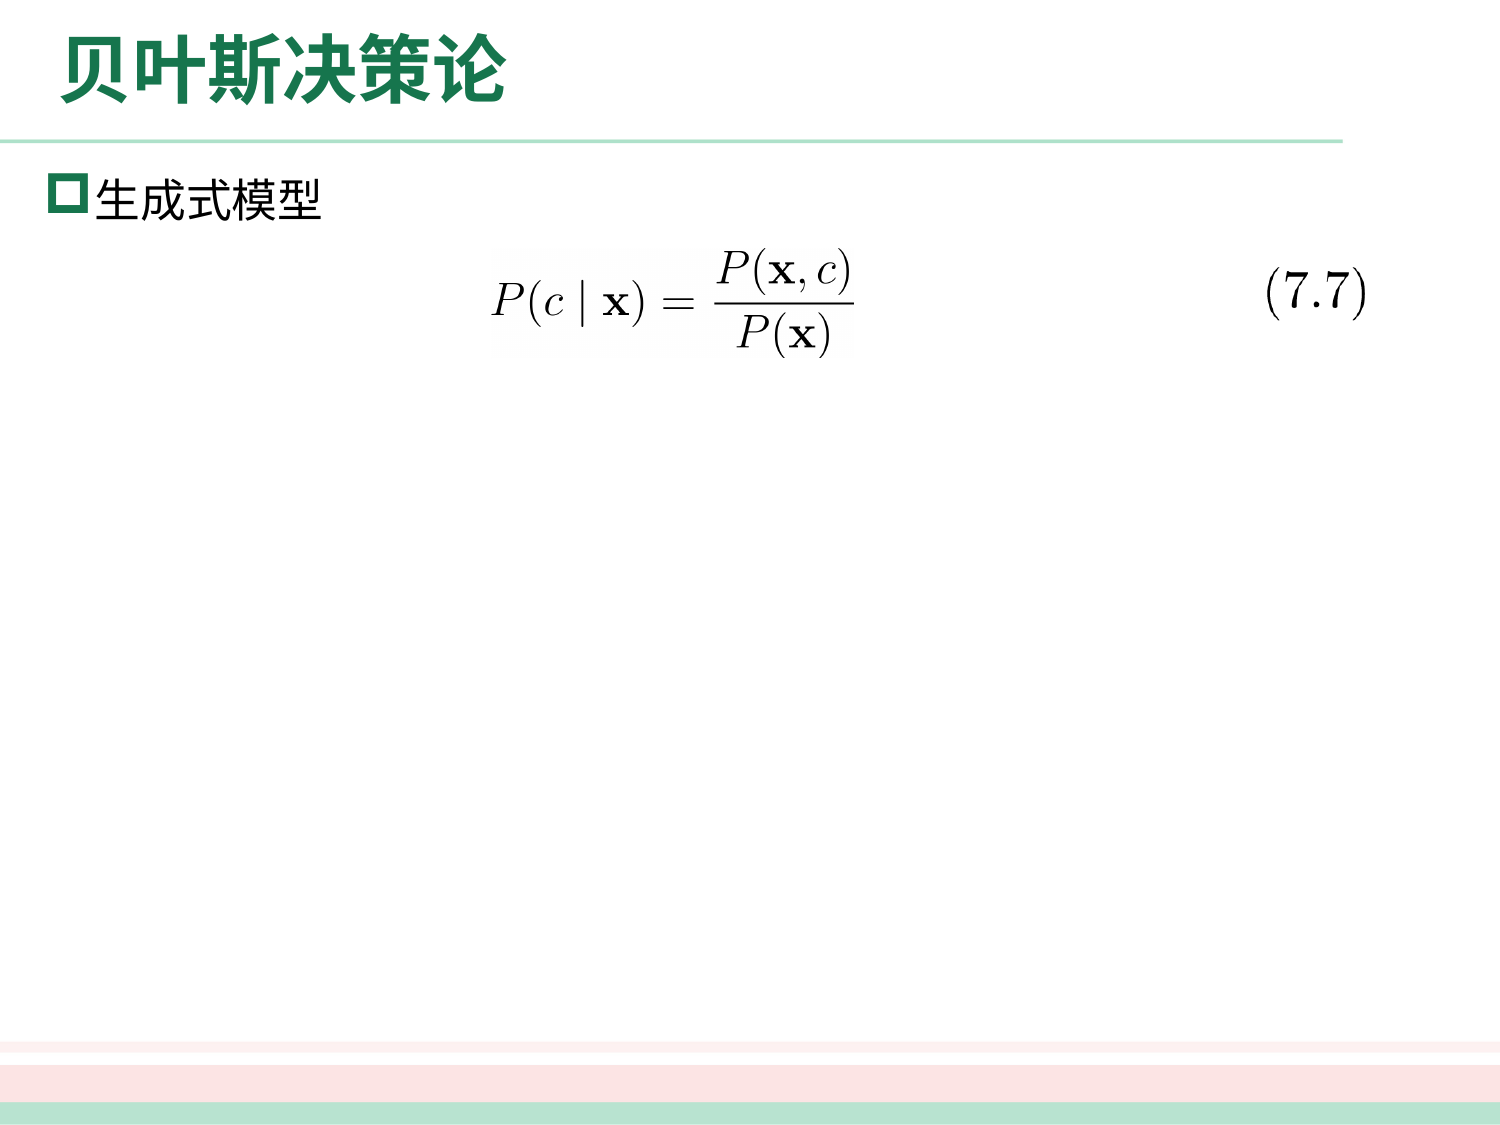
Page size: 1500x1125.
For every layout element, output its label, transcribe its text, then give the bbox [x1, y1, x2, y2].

picture [0, 0, 1500, 1125]
picture [1265, 263, 1369, 321]
title 贝叶斯决策论 [42, 8, 1223, 138]
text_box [489, 244, 856, 362]
list 生成式模型 [28, 170, 1500, 860]
